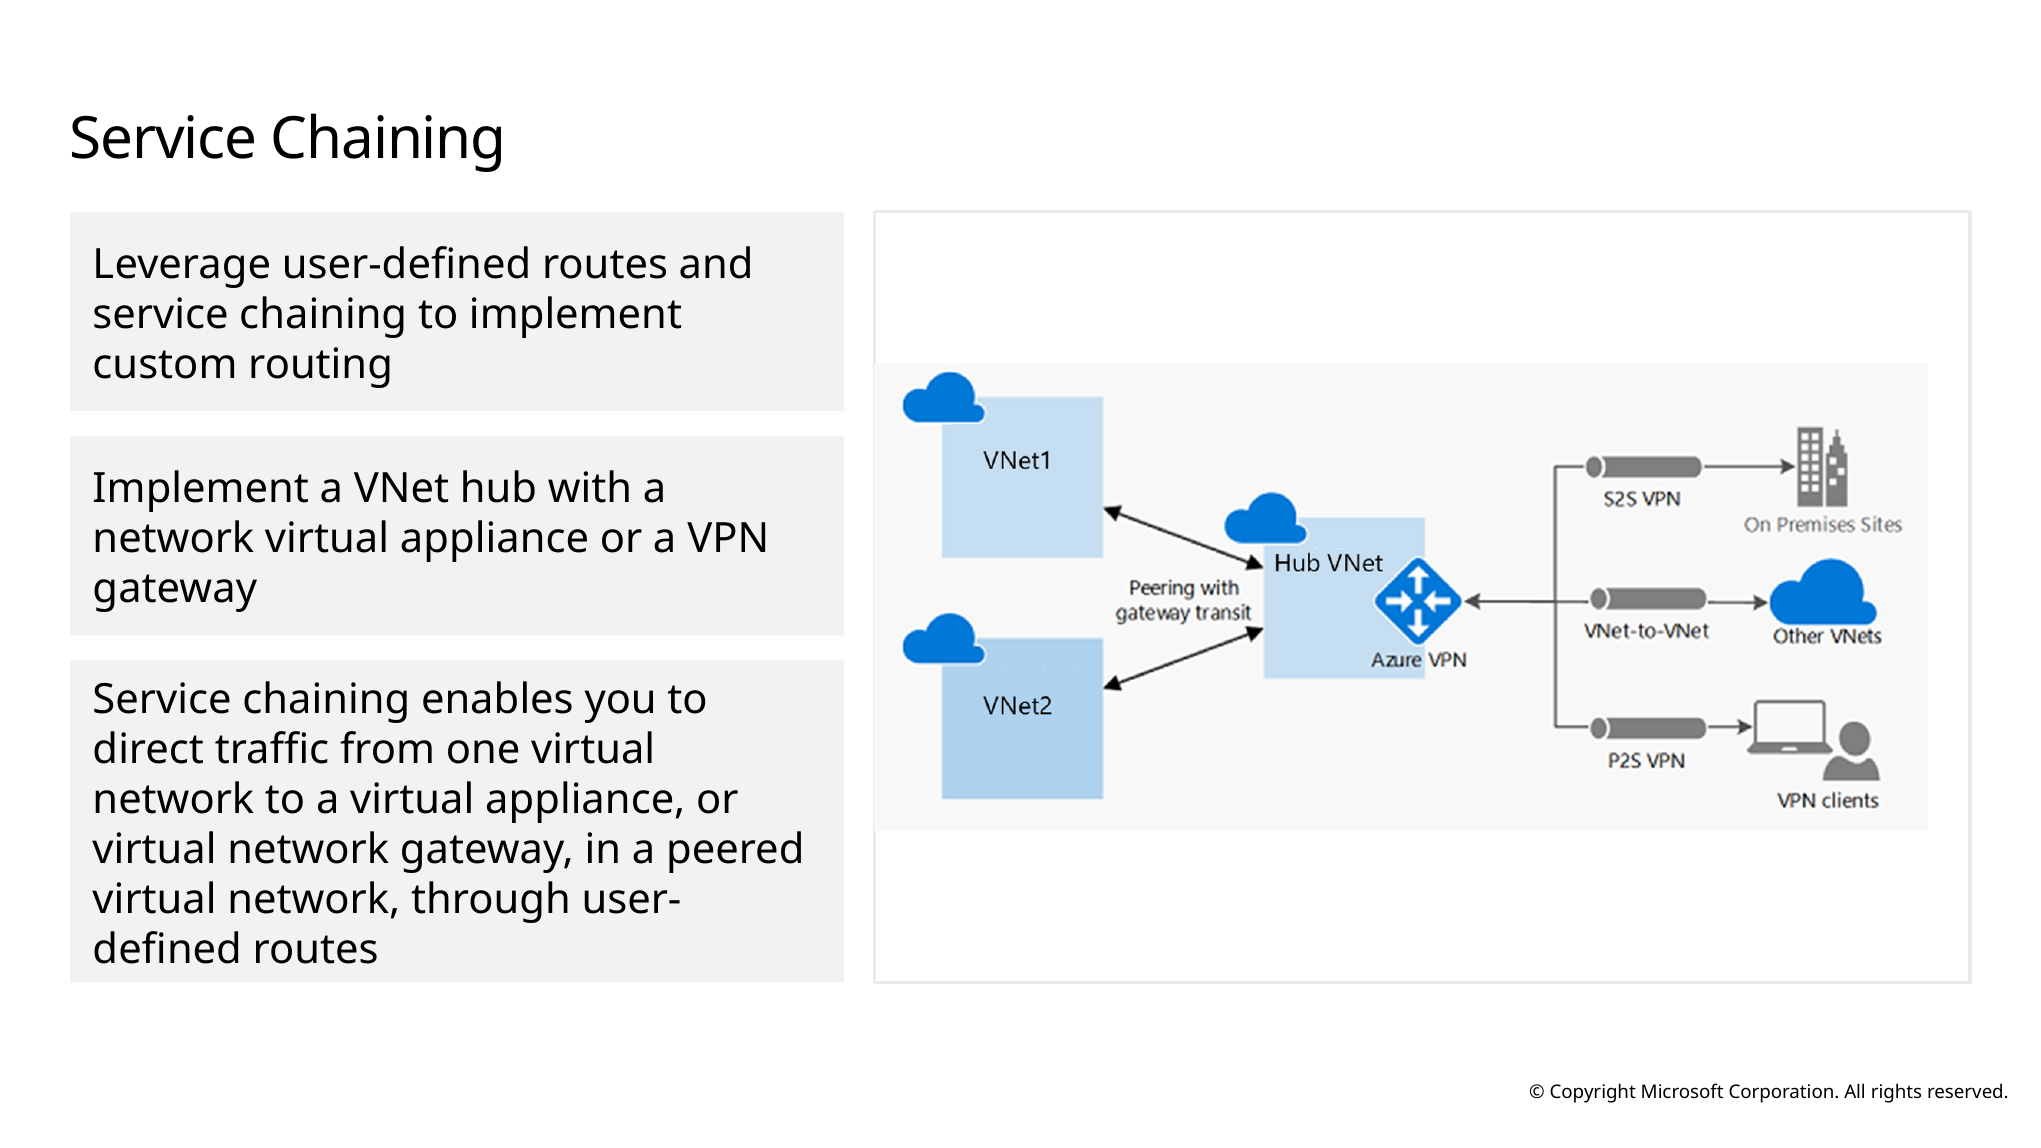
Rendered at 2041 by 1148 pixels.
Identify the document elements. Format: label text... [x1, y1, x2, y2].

title Service Chaining [70, 103, 1969, 172]
picture [874, 363, 1928, 832]
text_box Implement a VNet hub with a network virtual appliance or a VPN gateway [69, 435, 845, 636]
text_box Service chaining enables you to direct traffic from one virtual network to a virtual appliance, or virtual network gateway, in a peered virtual network, through user-defined routes [69, 660, 845, 983]
text_box Leverage user-defined routes and service chaining to implement custom routing [69, 211, 845, 412]
text_box [874, 211, 1971, 983]
